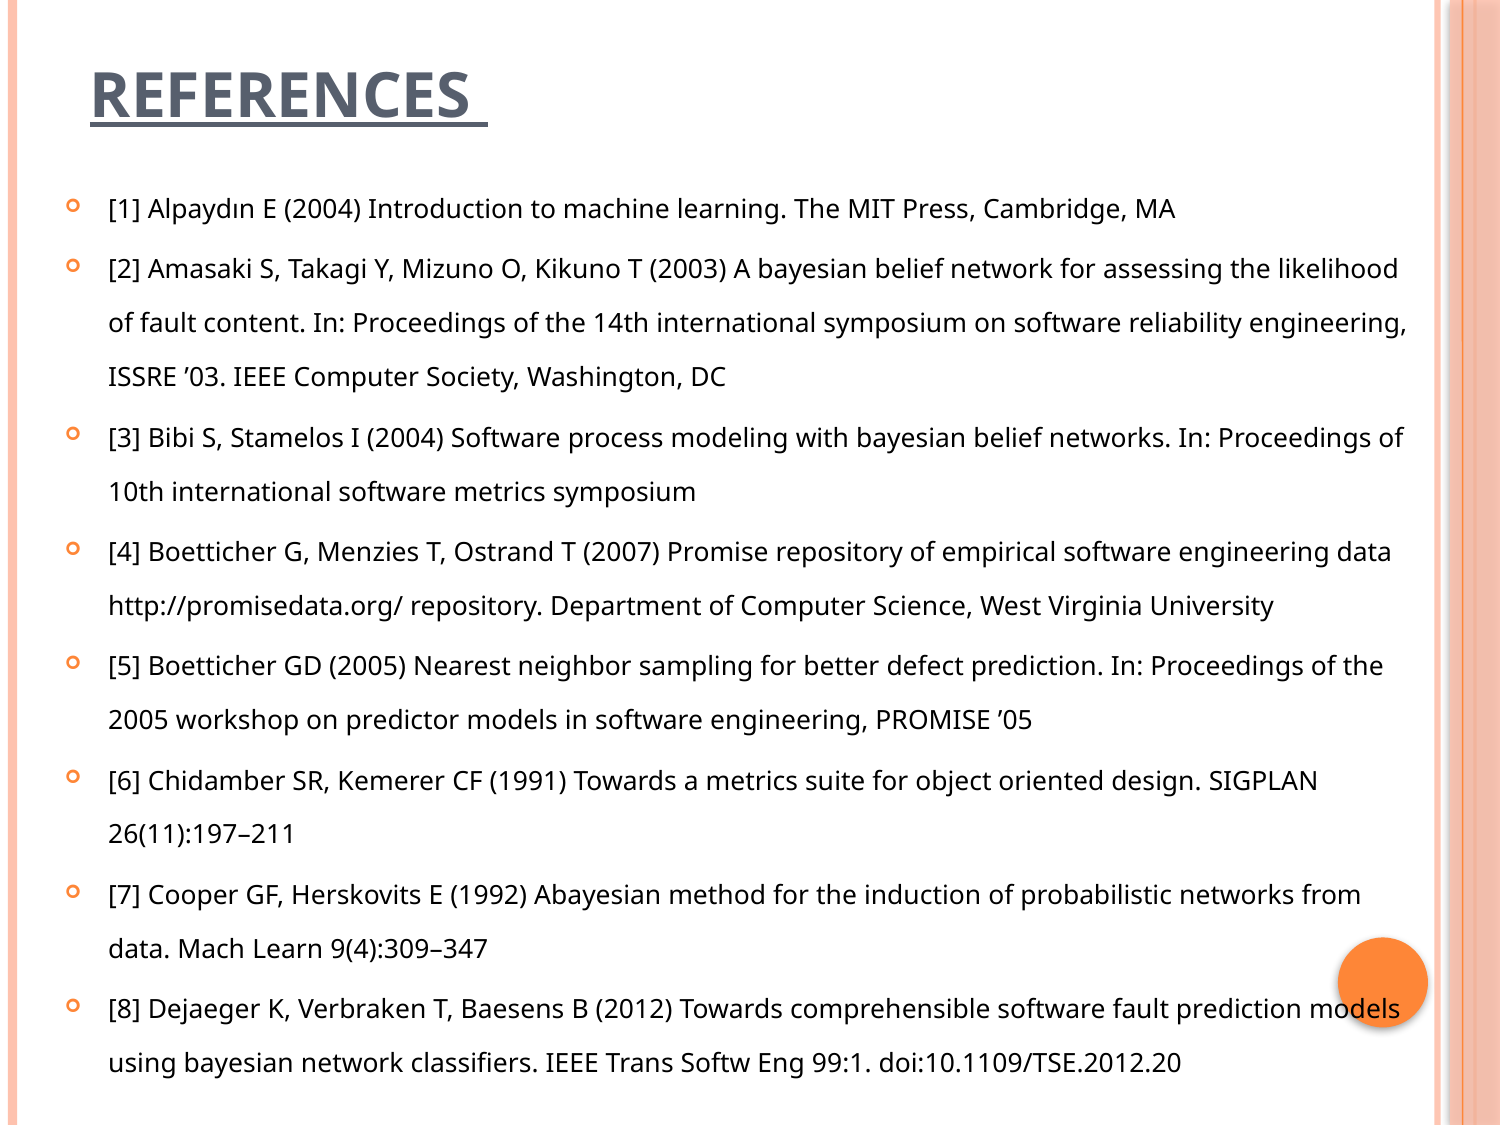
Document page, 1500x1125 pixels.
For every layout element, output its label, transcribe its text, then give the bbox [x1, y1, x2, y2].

list [1] Alpaydın E (2004) Introduction to machine learning. The MIT Press, Cambridge, MA [2] Amasaki S, Takagi Y, Mizuno O, Kikuno T (2003) A bayesian belief network for assessing the likelihood of fault content. In: Proceedings of the 14th international symposium on software reliability engineering, ISSRE ’03. IEEE Computer Society, Washington, DC [3] Bibi S, Stamelos I (2004) Software process modeling with bayesian belief networks. In: Proceedings of 10th international software metrics symposium [4] Boetticher G, Menzies T, Ostrand T (2007) Promise repository of empirical software engineering data http://promisedata.org/ repository. Department of Computer Science, West Virginia University [5] Boetticher GD (2005) Nearest neighbor sampling for better defect prediction. In: Proceedings of the 2005 workshop on predictor models in software engineering, PROMISE ’05 [6] Chidamber SR, Kemerer CF (1991) Towards a metrics suite for object oriented design. SIGPLAN 26(11):197–211 [7] Cooper GF, Herskovits E (1992) Abayesian method for the induction of probabilistic networks from data. Mach Learn 9(4):309–347 [8] Dejaeger K, Verbraken T, Baesens B (2012) Towards comprehensible software fault prediction models using bayesian network classifiers. IEEE Trans Softw Eng 99:1. doi:10.1109/TSE.2012.20 [50, 162, 1425, 1088]
title References [75, 45, 1300, 138]
